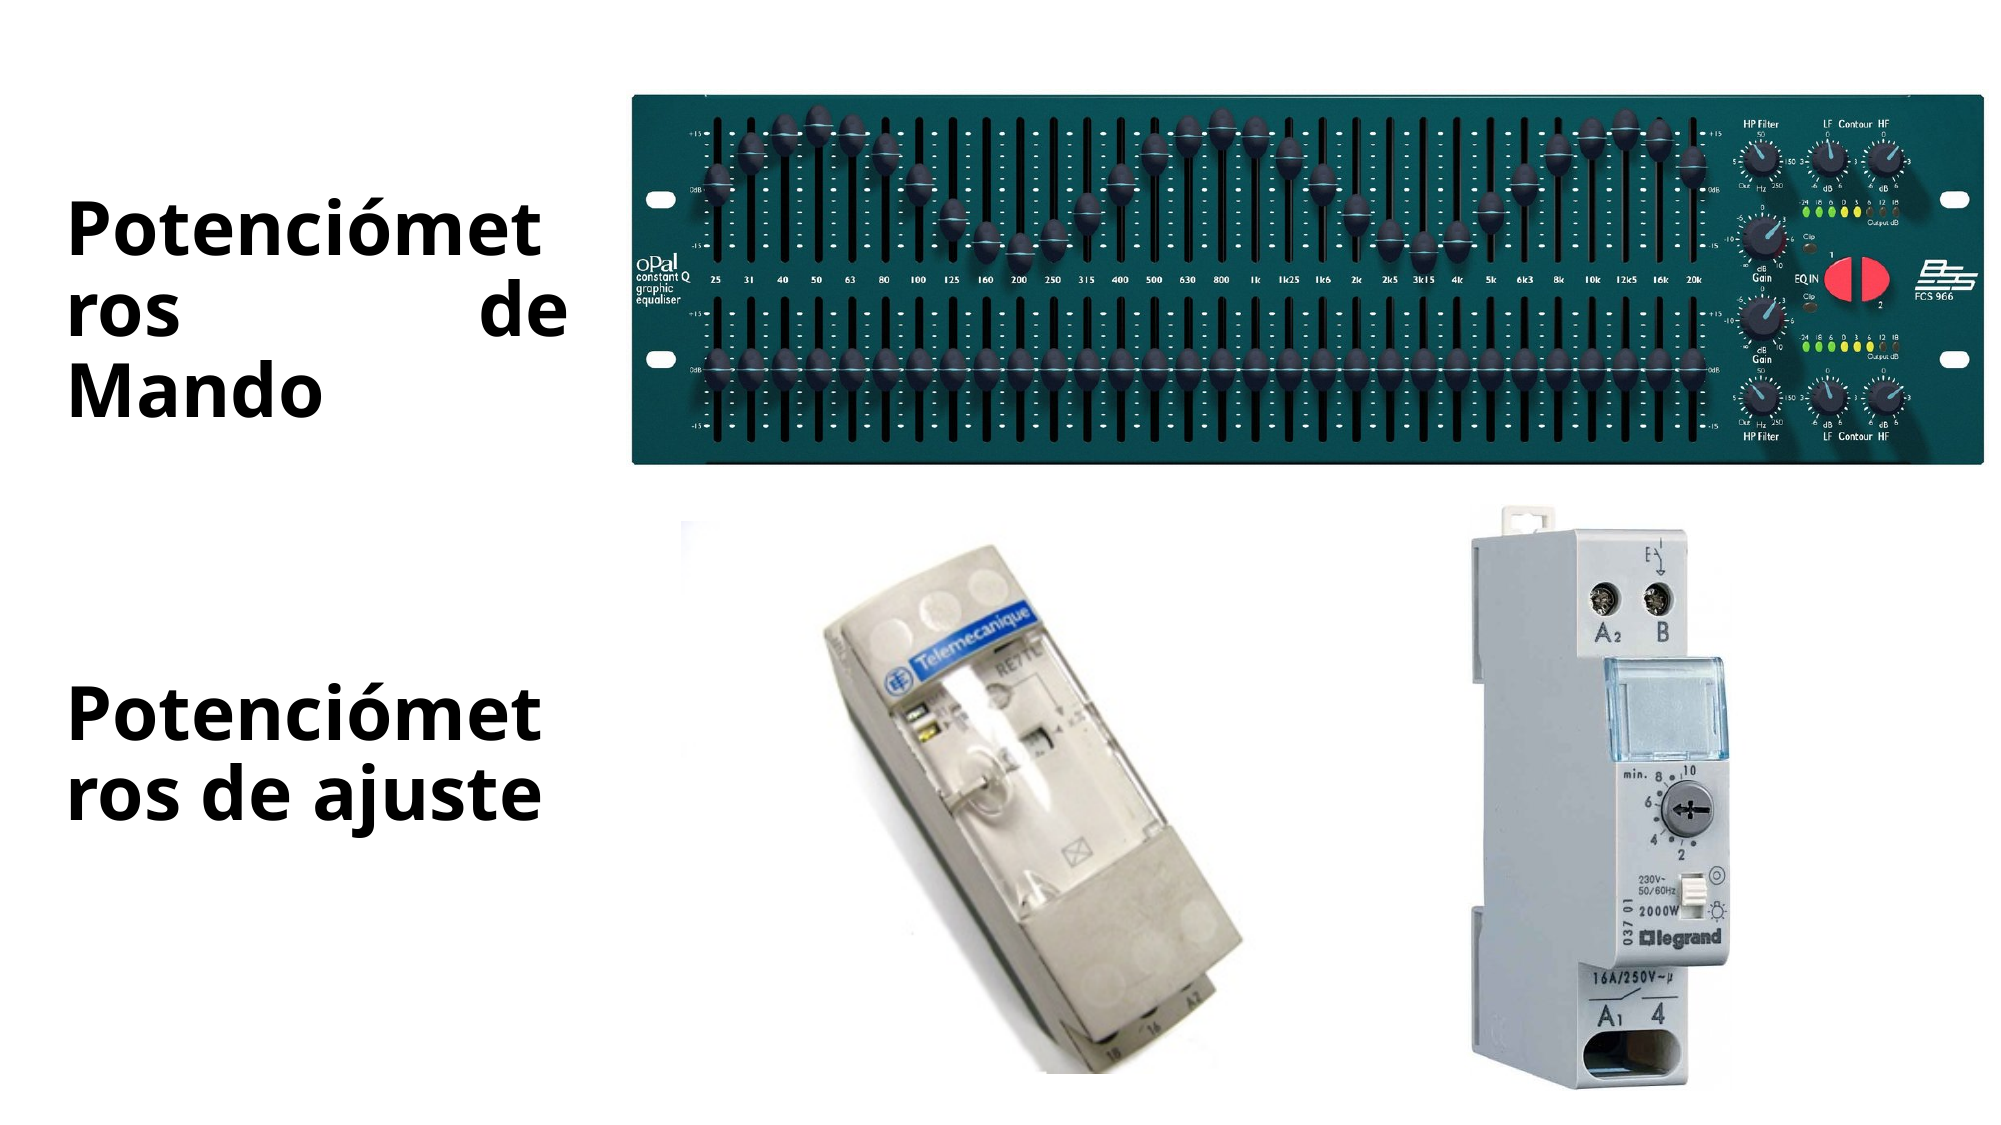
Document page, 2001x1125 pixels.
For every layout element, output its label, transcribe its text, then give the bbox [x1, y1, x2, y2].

text_box Potenciómetros de Mando [50, 211, 585, 414]
picture [681, 504, 1894, 1091]
text_box Potenciómetros de ajuste [50, 654, 585, 858]
picture [626, 89, 1989, 467]
